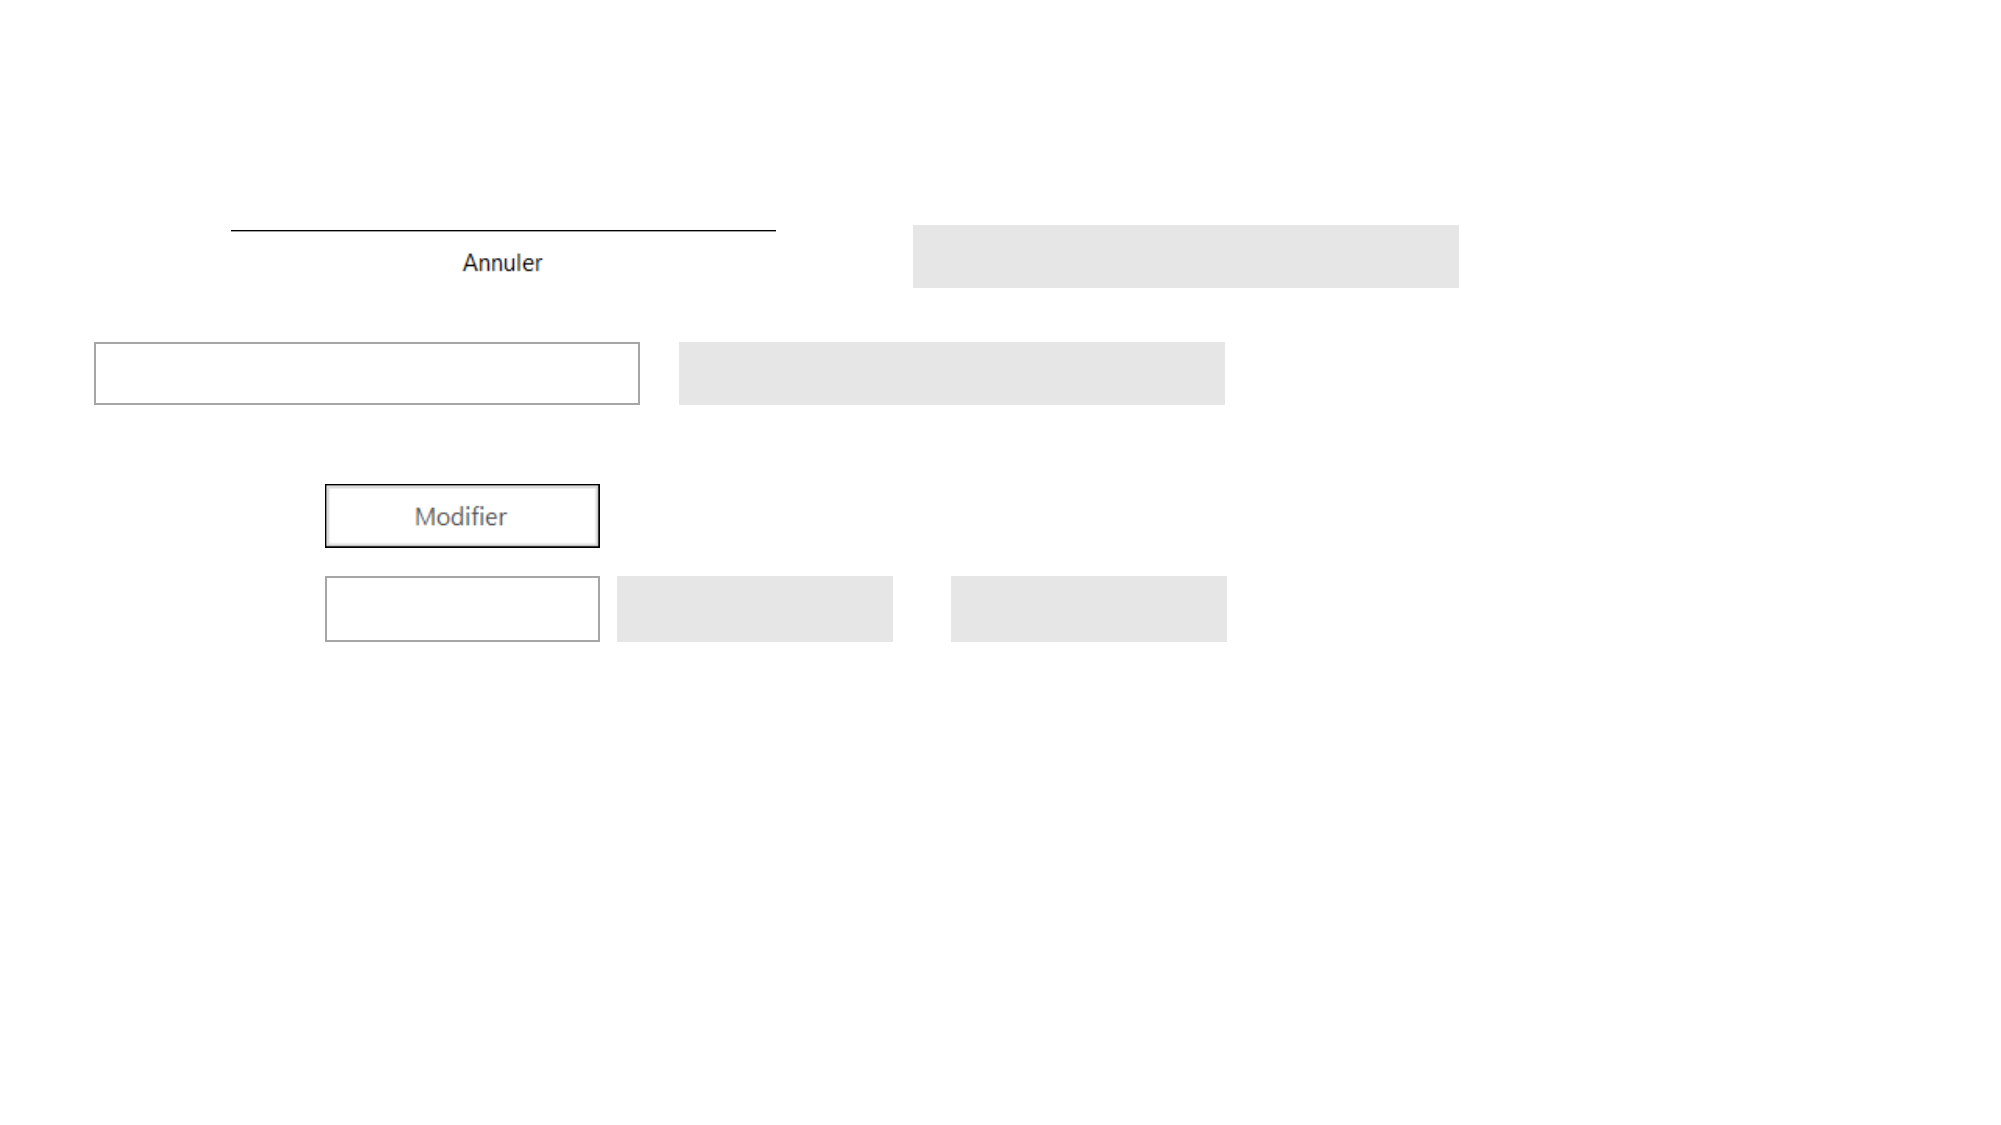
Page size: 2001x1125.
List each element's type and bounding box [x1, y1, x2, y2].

text_box [94, 342, 640, 405]
text_box [951, 576, 1227, 642]
text_box [679, 342, 1225, 405]
text_box [325, 576, 600, 642]
text_box [913, 225, 1459, 288]
text_box [617, 576, 893, 642]
picture [325, 484, 600, 548]
picture [231, 230, 776, 292]
